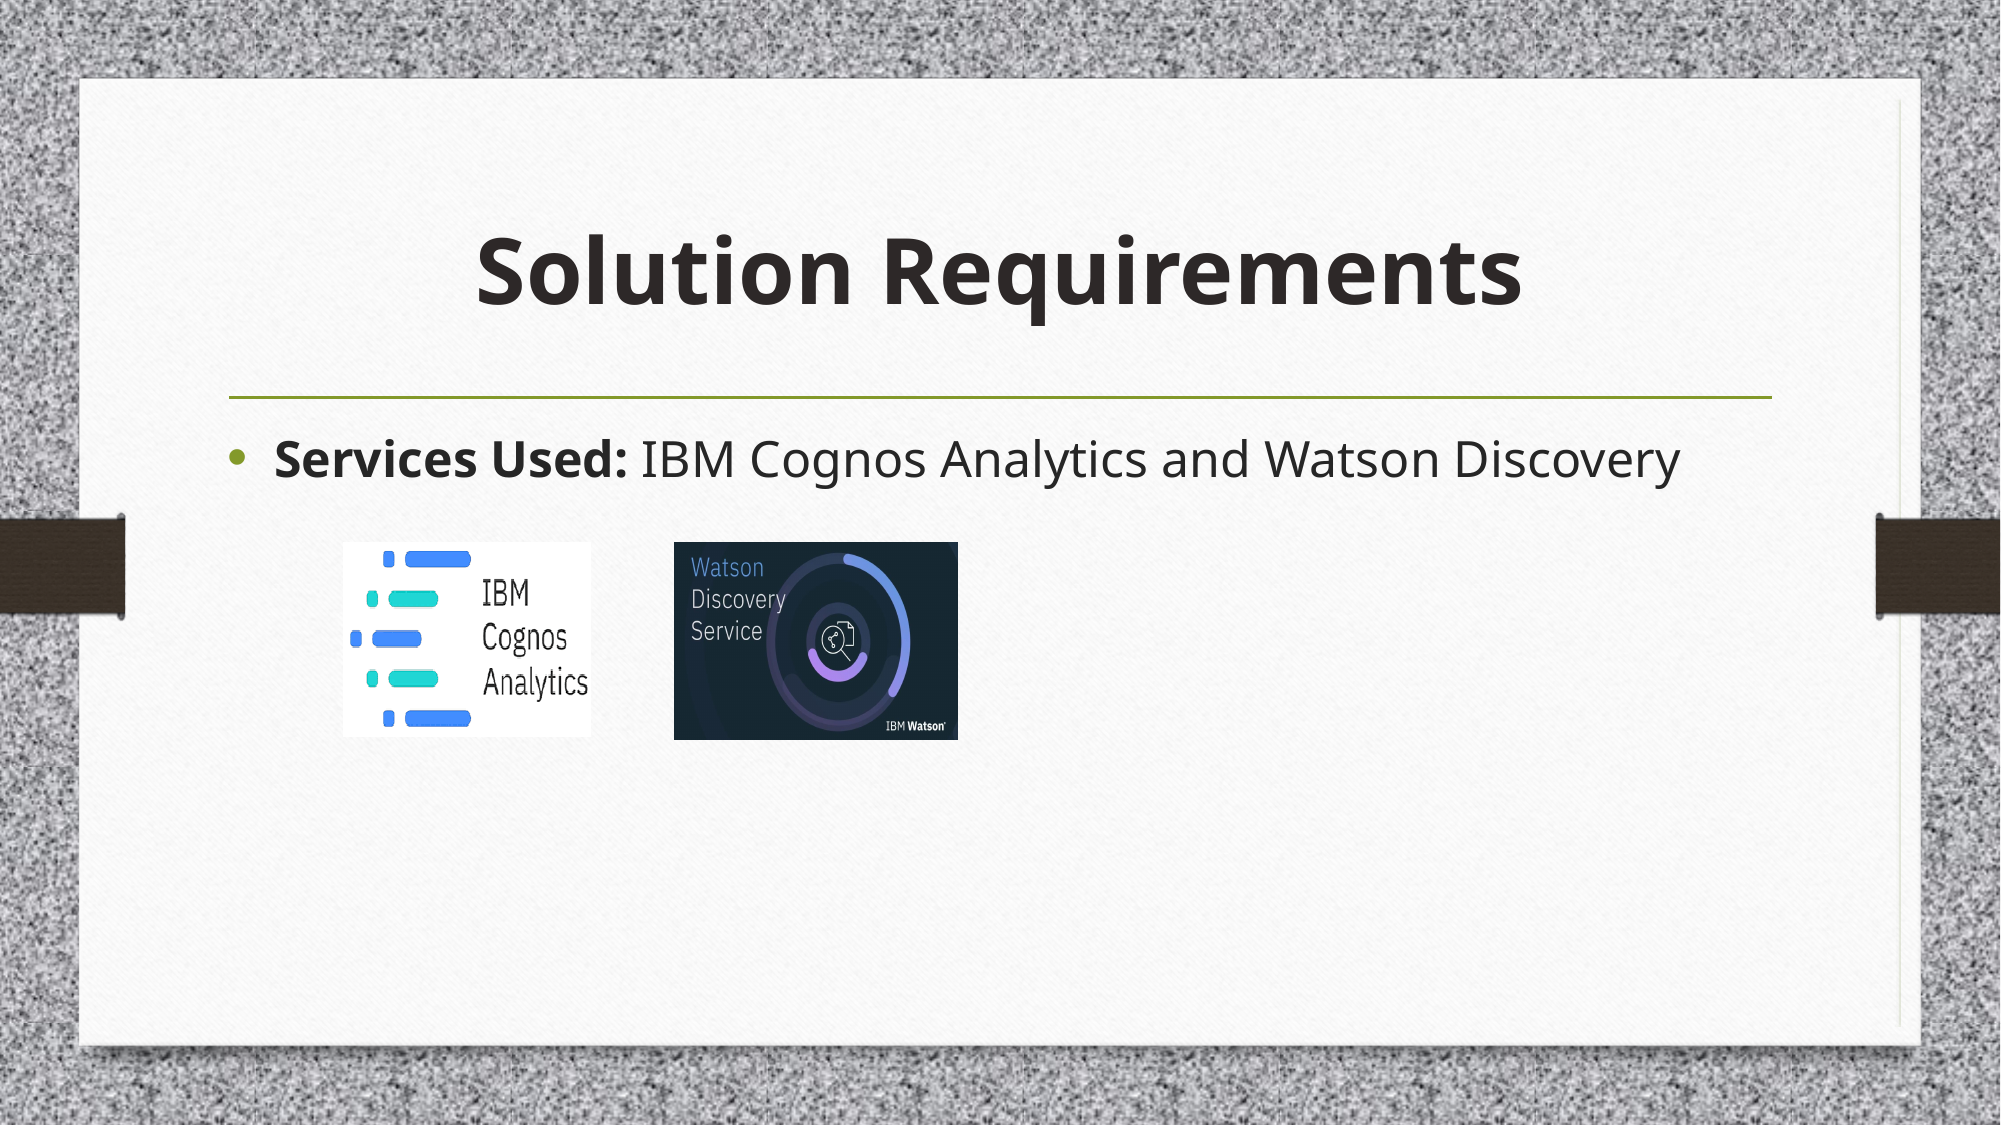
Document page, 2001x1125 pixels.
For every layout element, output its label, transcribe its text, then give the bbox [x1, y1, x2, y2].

picture [0, 0, 2001, 1125]
list Services Used: IBM Cognos Analytics and Watson Discovery [212, 419, 1788, 964]
title Solution Requirements [212, 161, 1788, 375]
